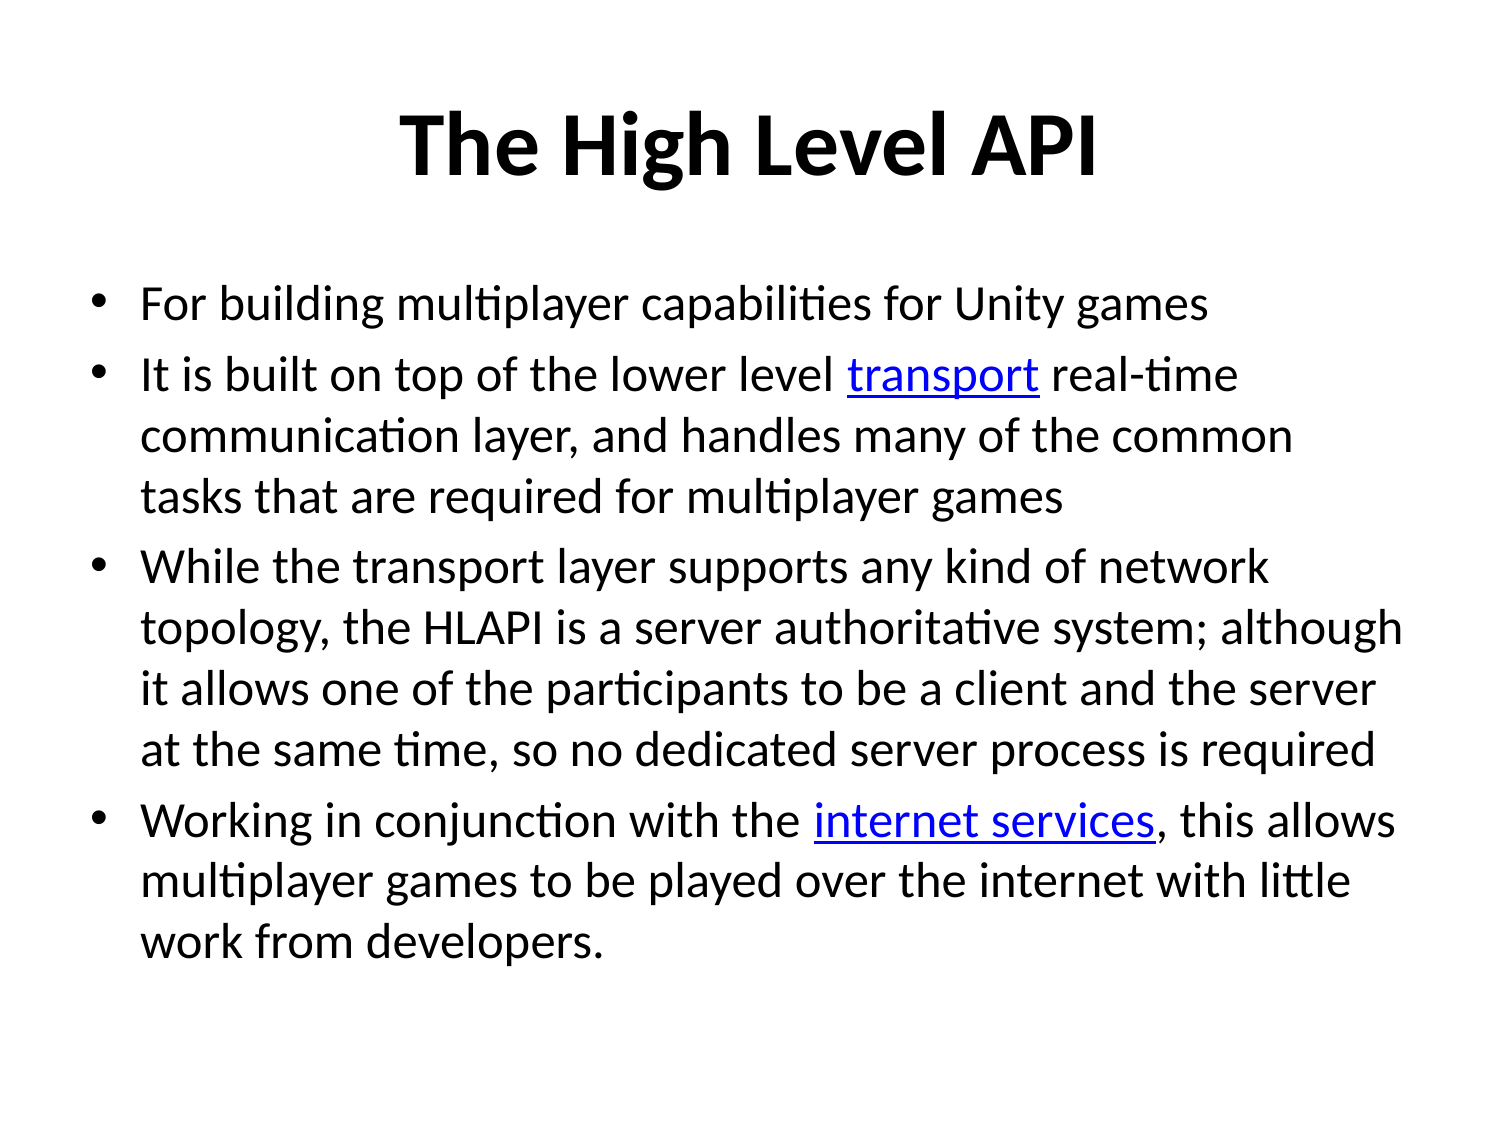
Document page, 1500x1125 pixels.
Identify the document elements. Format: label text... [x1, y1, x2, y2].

title The High Level API [75, 45, 1425, 233]
list For building multiplayer capabilities for Unity games It is built on top of the lower level transport real-time communication layer, and handles many of the common tasks that are required for multiplayer games While the transport layer supports any kind of network topology, the HLAPI is a server authoritative system; although it allows one of the participants to be a client and the server at the same time, so no dedicated server process is required Working in conjunction with the internet services, this allows multiplayer games to be played over the internet with little work from developers. [75, 262, 1425, 1005]
